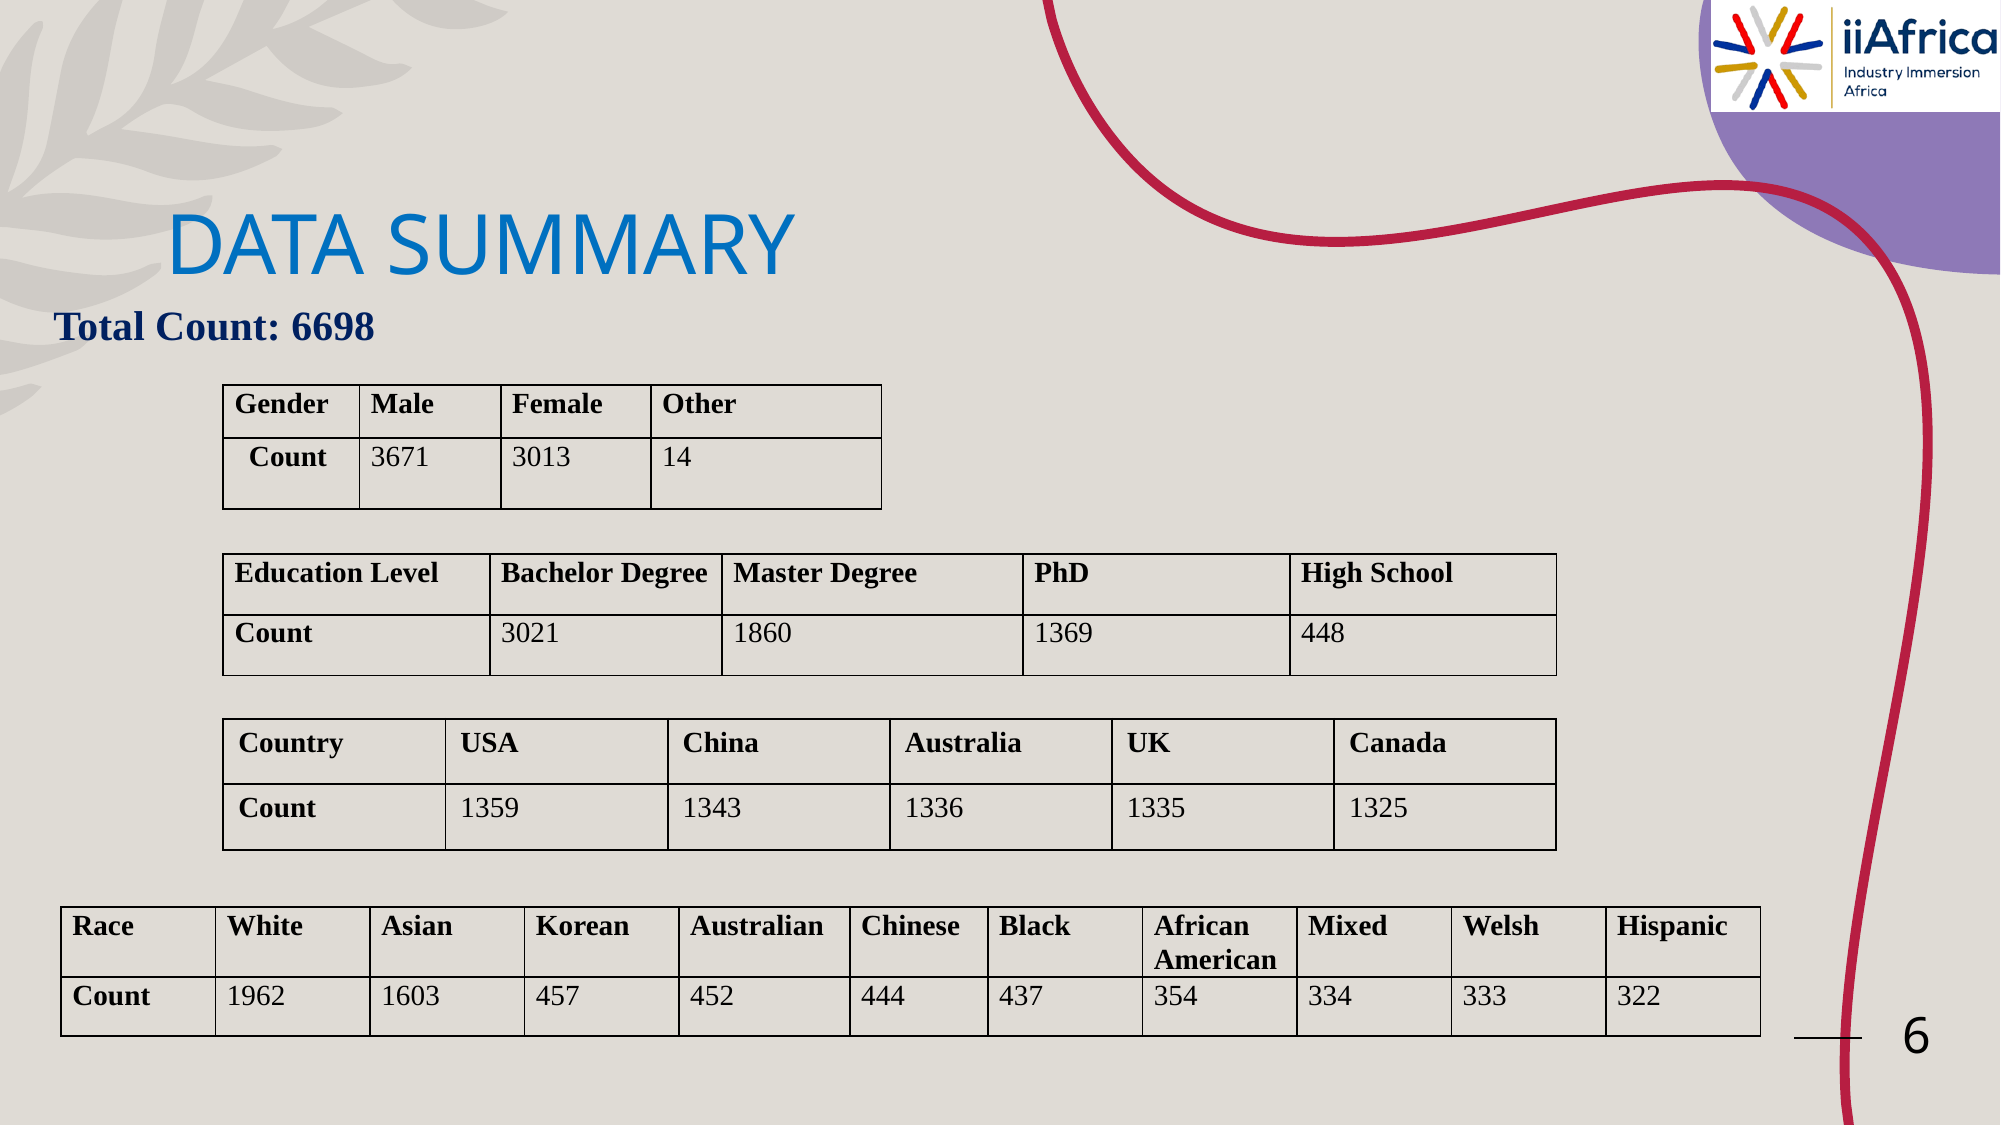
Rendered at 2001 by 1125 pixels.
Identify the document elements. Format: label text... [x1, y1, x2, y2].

table_header White [216, 908, 369, 976]
table_cell 452 [680, 978, 849, 1035]
table_header Korean [525, 908, 678, 976]
slide_number 6 [1862, 964, 1971, 1112]
table_header African American [1143, 908, 1296, 976]
table_header Gender [224, 386, 359, 437]
table_cell 1335 [1113, 785, 1333, 849]
table_header Mixed [1298, 908, 1451, 976]
table_cell Count [62, 978, 215, 1035]
table_cell 437 [989, 978, 1142, 1035]
table_header Black [989, 908, 1142, 976]
table_header Welsh [1452, 908, 1605, 976]
table_header Education Level [224, 555, 489, 614]
table_cell Count [224, 439, 359, 508]
title Data Summary [150, 149, 1850, 300]
table_cell 1603 [371, 978, 524, 1035]
table_cell 1336 [891, 785, 1111, 849]
table_header PhD [1024, 555, 1289, 614]
picture [1711, 0, 2000, 112]
table_header Male [360, 386, 500, 437]
table_cell 14 [652, 439, 881, 508]
table_header Female [502, 386, 650, 437]
table_cell 1962 [216, 978, 369, 1035]
table_cell 1343 [669, 785, 889, 849]
table_cell 3013 [502, 439, 650, 508]
table_header China [669, 720, 889, 783]
table_header Other [652, 386, 881, 437]
table_cell 3671 [360, 439, 500, 508]
table_cell 333 [1452, 978, 1605, 1035]
text_box Total Count: 6698 [38, 291, 568, 357]
table_cell 3021 [491, 616, 721, 675]
table_cell 457 [525, 978, 678, 1035]
table_header Chinese [851, 908, 987, 976]
table_header Australian [680, 908, 849, 976]
table_header Race [62, 908, 215, 976]
table_header Australia [891, 720, 1111, 783]
table_cell 322 [1607, 978, 1760, 1035]
table_header High School [1291, 555, 1556, 614]
table_cell 448 [1291, 616, 1556, 675]
table_header Asian [371, 908, 524, 976]
table_cell 354 [1143, 978, 1296, 1035]
table_header Master Degree [723, 555, 1022, 614]
table_header USA [446, 720, 667, 783]
table_header Bachelor Degree [491, 555, 721, 614]
table_cell 444 [851, 978, 987, 1035]
table_cell Count [224, 616, 489, 675]
table_cell Count [224, 785, 445, 849]
table_header Canada [1335, 720, 1555, 783]
table_header Hispanic [1607, 908, 1760, 976]
table_cell 1369 [1024, 616, 1289, 675]
table_cell 1860 [723, 616, 1022, 675]
table_header UK [1113, 720, 1333, 783]
table_cell 1359 [446, 785, 667, 849]
table_cell 1325 [1335, 785, 1555, 849]
table_cell 334 [1298, 978, 1451, 1035]
table_header Country [224, 720, 445, 783]
